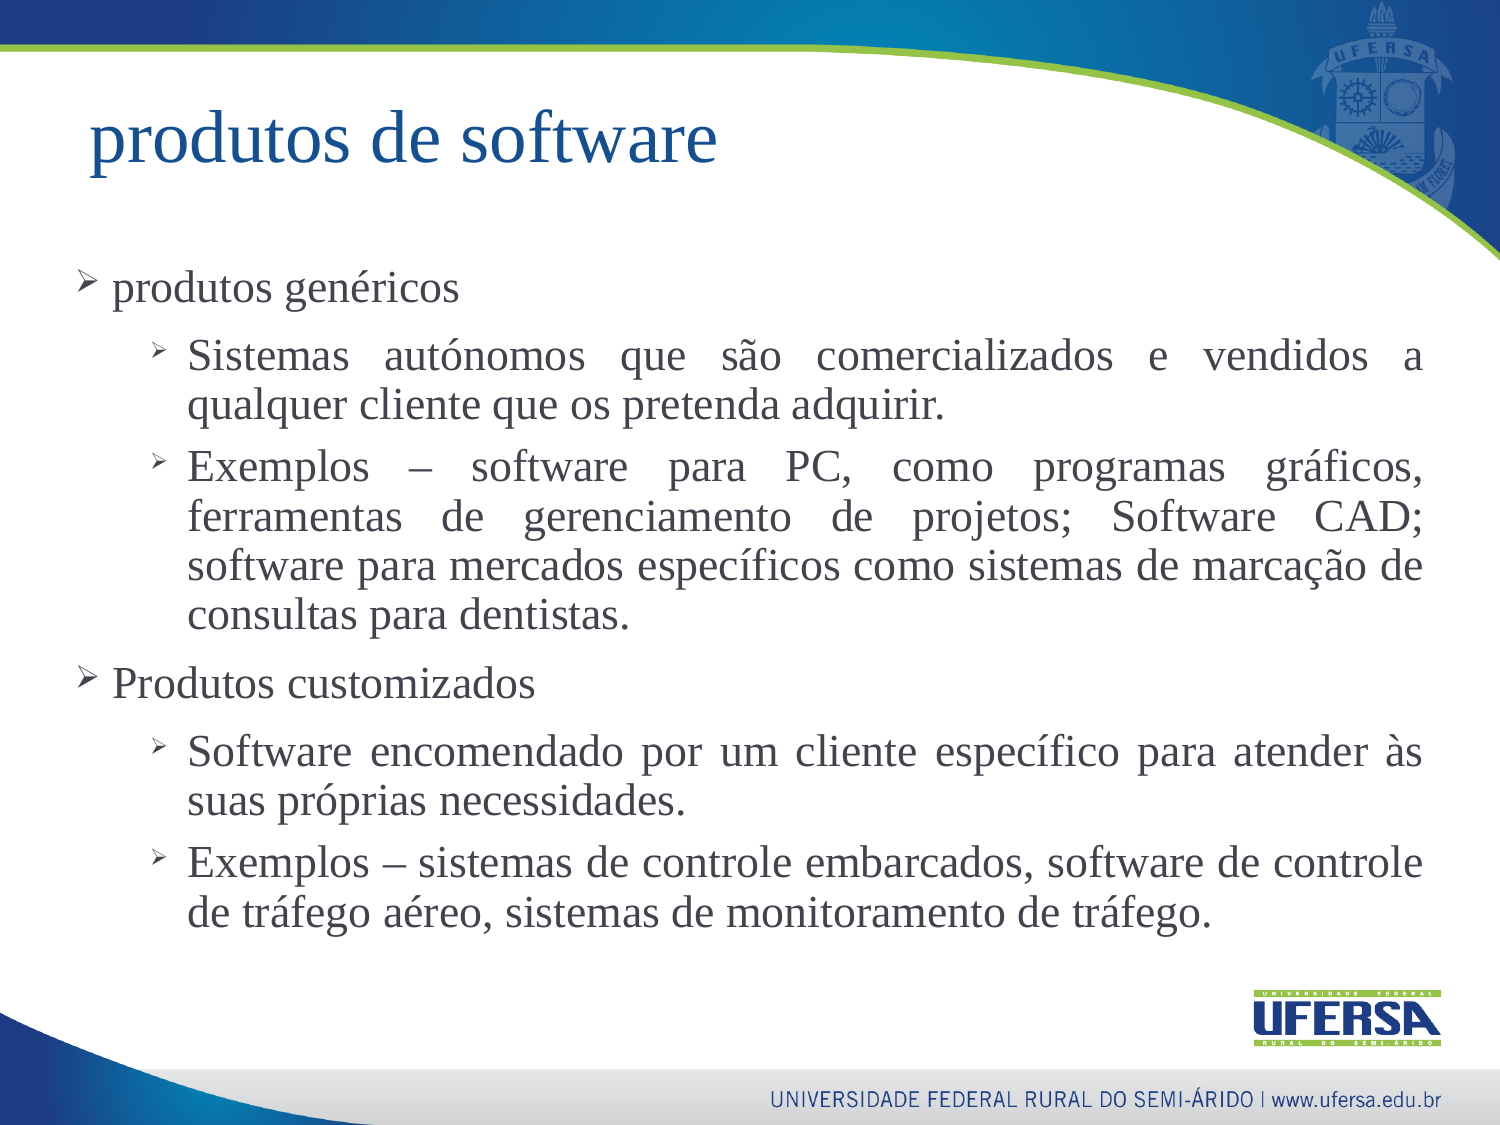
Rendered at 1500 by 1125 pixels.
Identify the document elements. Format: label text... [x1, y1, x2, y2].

title produtos de software [75, 44, 1425, 233]
slide_number 10 [1162, 1020, 1500, 1081]
picture [0, 0, 1500, 1125]
list produtos genéricos Sistemas autónomos que são comercializados e vendidos a qualquer cliente que os pretenda adquirir. Exemplos – software para PC, como programas gráficos, ferramentas de gerenciamento de projetos; Software CAD; software para mercados específicos como sistemas de marcação de consultas para dentistas. Produtos customizados Software encomendado por um cliente específico para atender às suas próprias necessidades. Exemplos – sistemas de controle embarcados, software de controle de tráfego aéreo, sistemas de monitoramento de tráfego. [75, 262, 1425, 1005]
